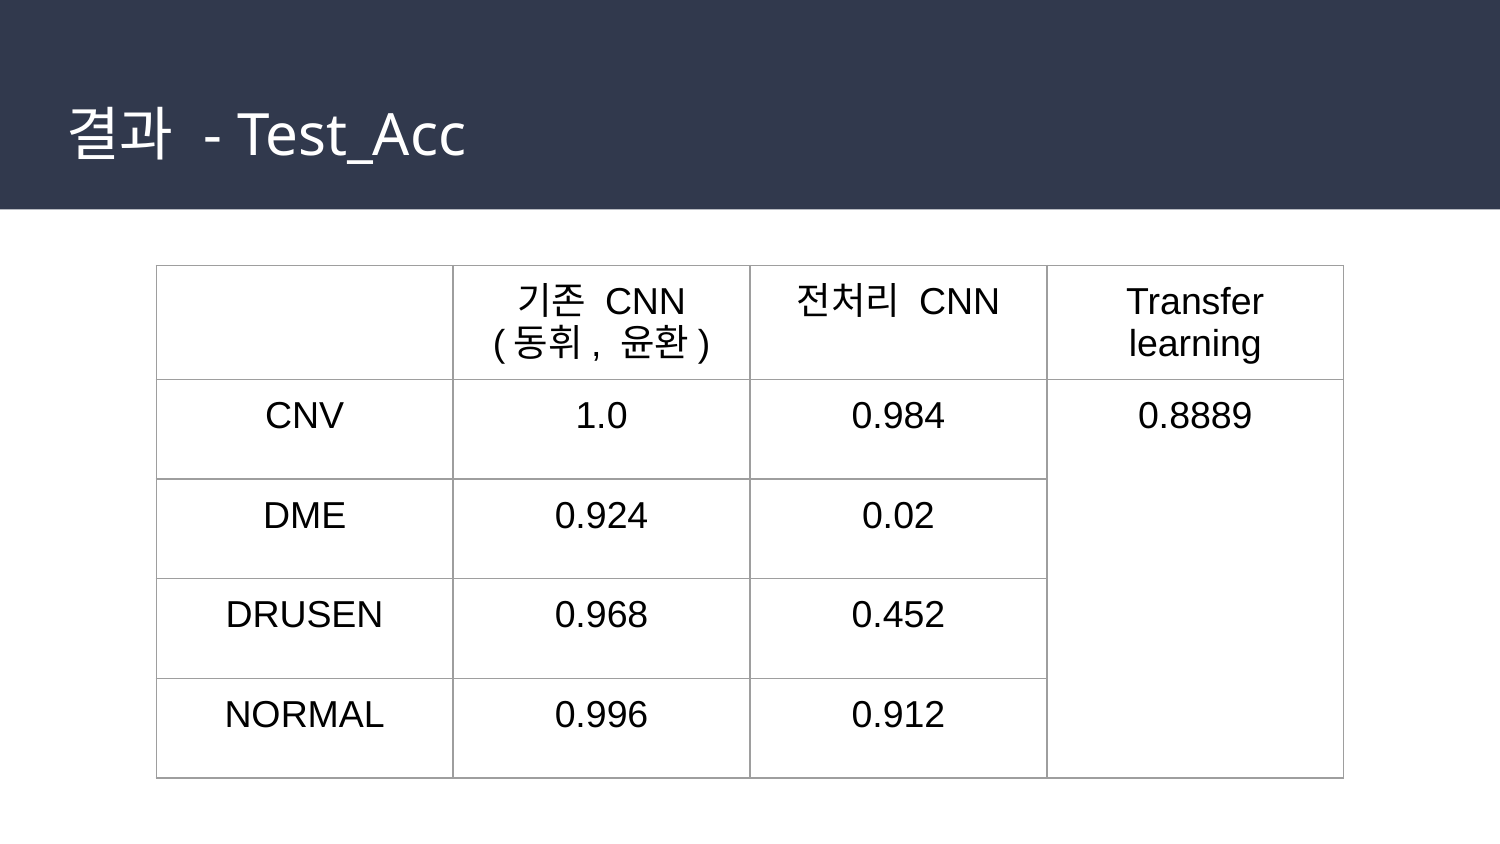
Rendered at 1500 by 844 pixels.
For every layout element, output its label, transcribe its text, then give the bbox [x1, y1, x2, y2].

table_header [157, 266, 452, 379]
table_cell 0.924 [454, 480, 749, 578]
table_cell 0.912 [751, 679, 1046, 777]
table_cell 0.984 [751, 380, 1046, 478]
table_cell CNV [157, 380, 452, 478]
table_cell DME [157, 480, 452, 578]
title 결과 - Test_Acc [51, 82, 1449, 185]
table_cell 1.0 [454, 380, 749, 478]
table_cell NORMAL [157, 679, 452, 777]
table_cell 0.02 [751, 480, 1046, 578]
table_header Transfer learning [1048, 266, 1343, 379]
table_cell 0.8889 [1048, 380, 1343, 777]
table_cell 0.452 [751, 579, 1046, 678]
table_cell 0.968 [454, 579, 749, 678]
table_cell DRUSEN [157, 579, 452, 678]
table_header 전처리 CNN [751, 266, 1046, 379]
table_cell 0.996 [454, 679, 749, 777]
table_header 기존 CNN (동휘, 윤환) [454, 266, 749, 379]
